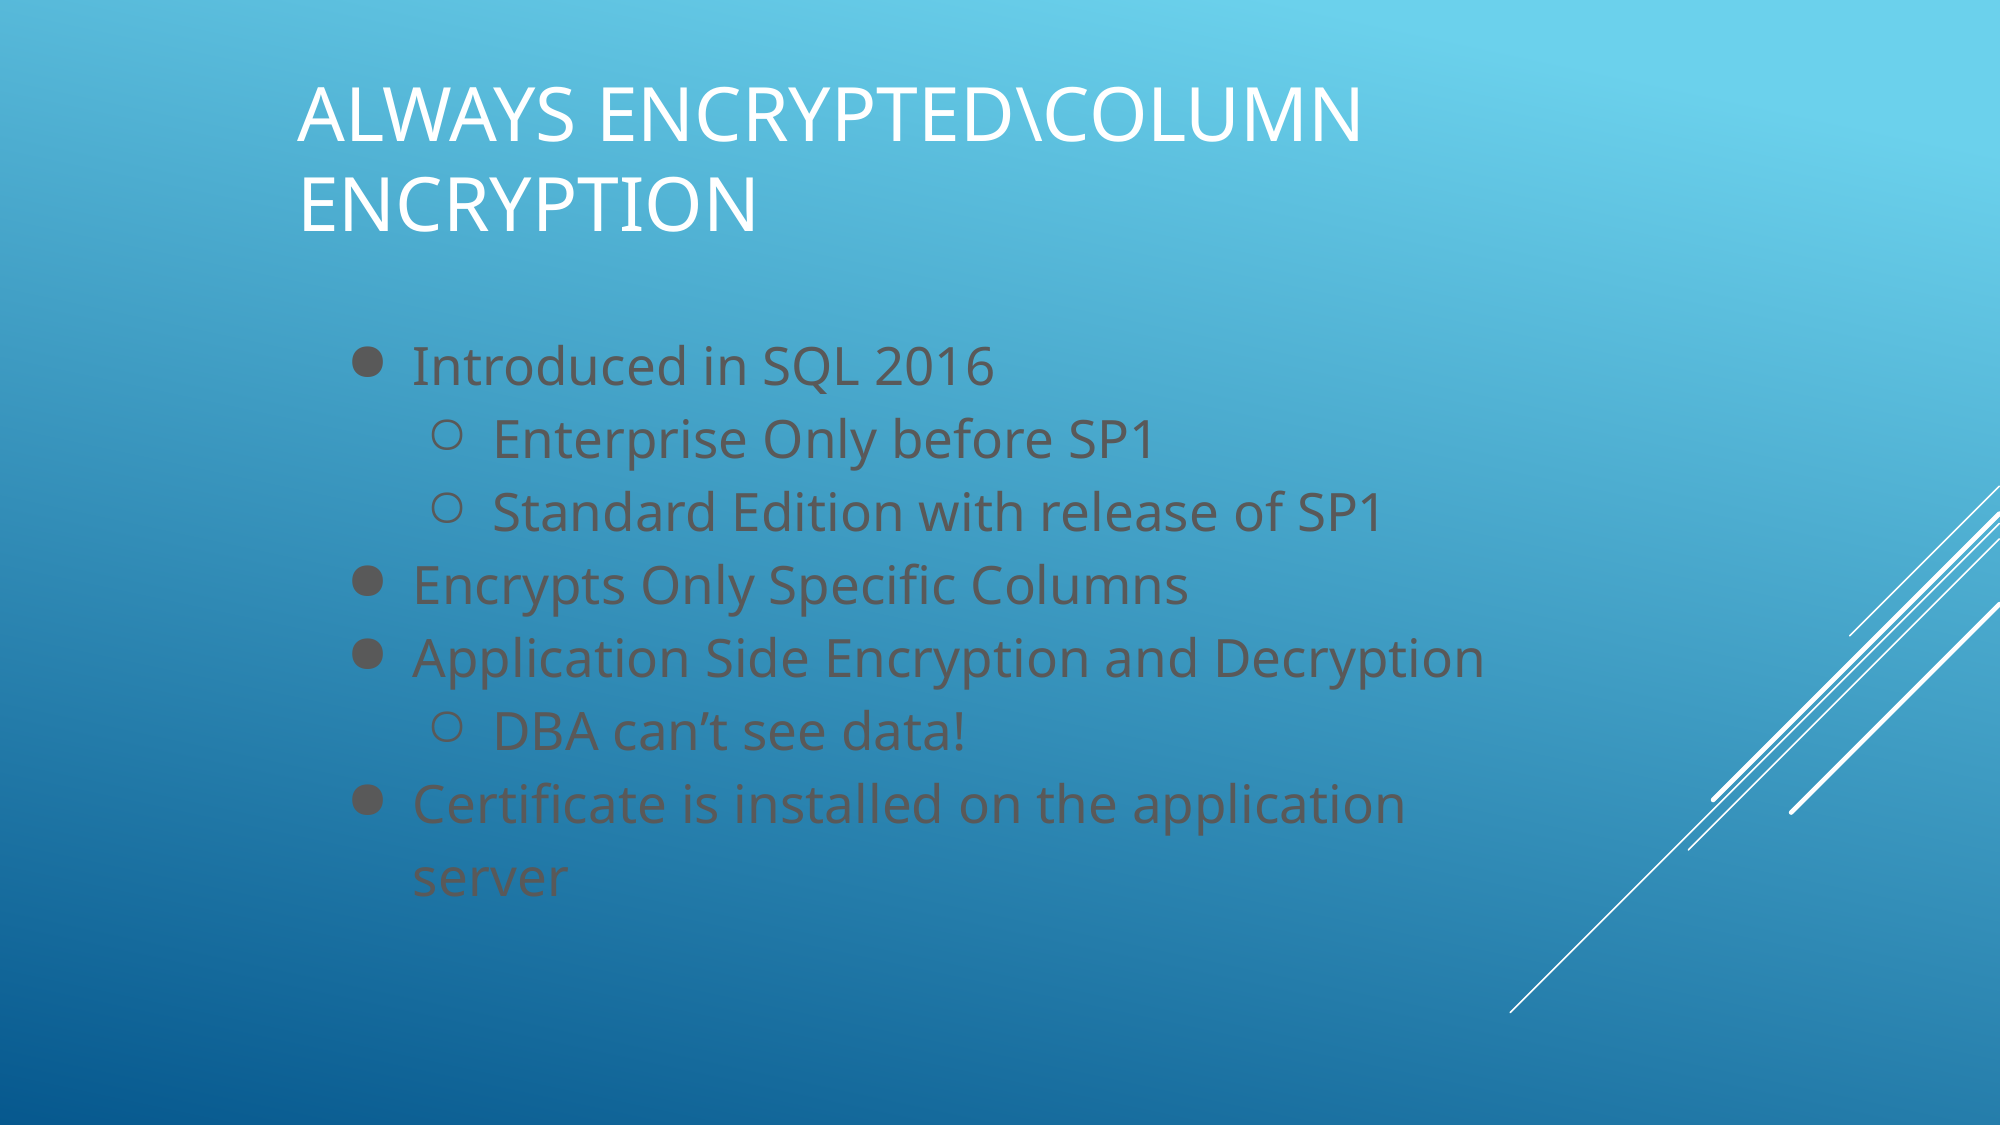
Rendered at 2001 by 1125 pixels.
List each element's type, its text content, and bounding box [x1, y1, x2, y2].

text_box Introduced in SQL 2016 Enterprise Only before SP1 Standard Edition with release of SP1 Encrypts Only Specific Columns Application Side Encryption and Decryption DBA can’t see data! Certificate is installed on the application server [317, 307, 1553, 1094]
title Always Encrypted\Column Encryption [296, 62, 1704, 250]
